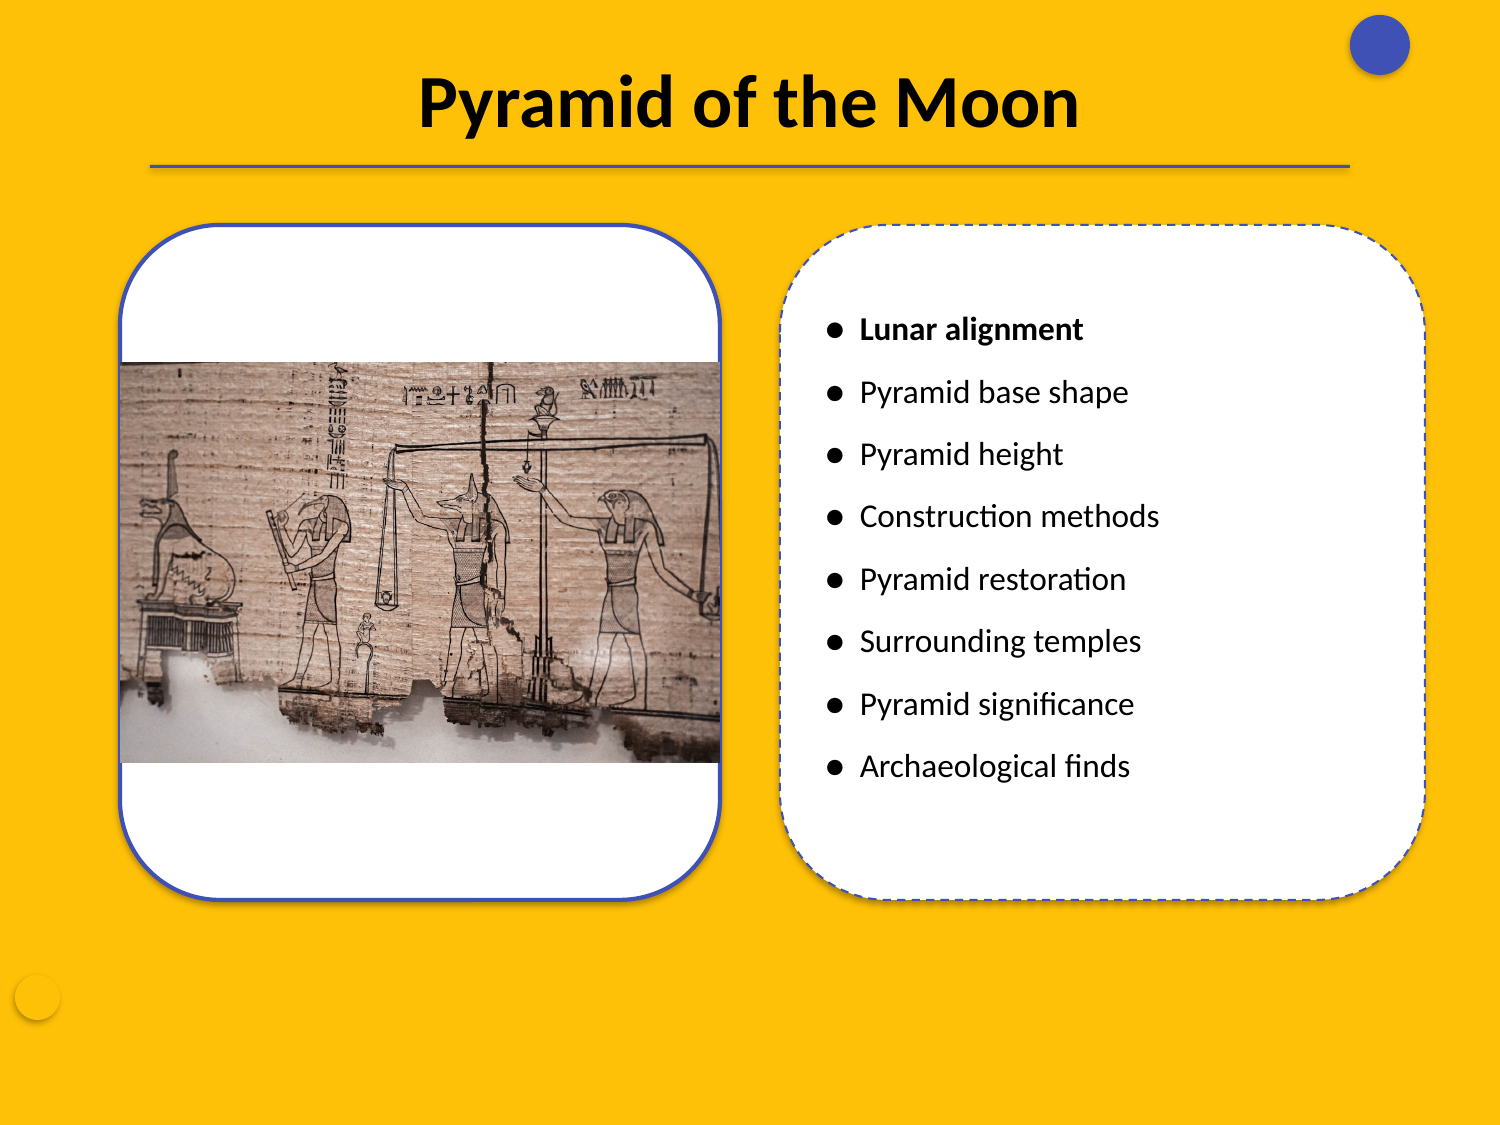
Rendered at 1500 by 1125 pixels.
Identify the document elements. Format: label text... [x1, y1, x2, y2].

text_box [1349, 14, 1411, 76]
picture [119, 361, 721, 764]
text_box ● Lunar alignment ● Pyramid base shape ● Pyramid height ● Construction methods ● Pyramid restoration ● Surrounding temples ● Pyramid significance ● Archaeological finds [809, 299, 1395, 792]
text_box [149, 164, 1351, 169]
text_box [14, 974, 61, 1021]
text_box [779, 224, 1426, 901]
text_box [119, 224, 721, 361]
text_box [119, 771, 721, 901]
text_box Pyramid of the Moon [403, 44, 1097, 150]
